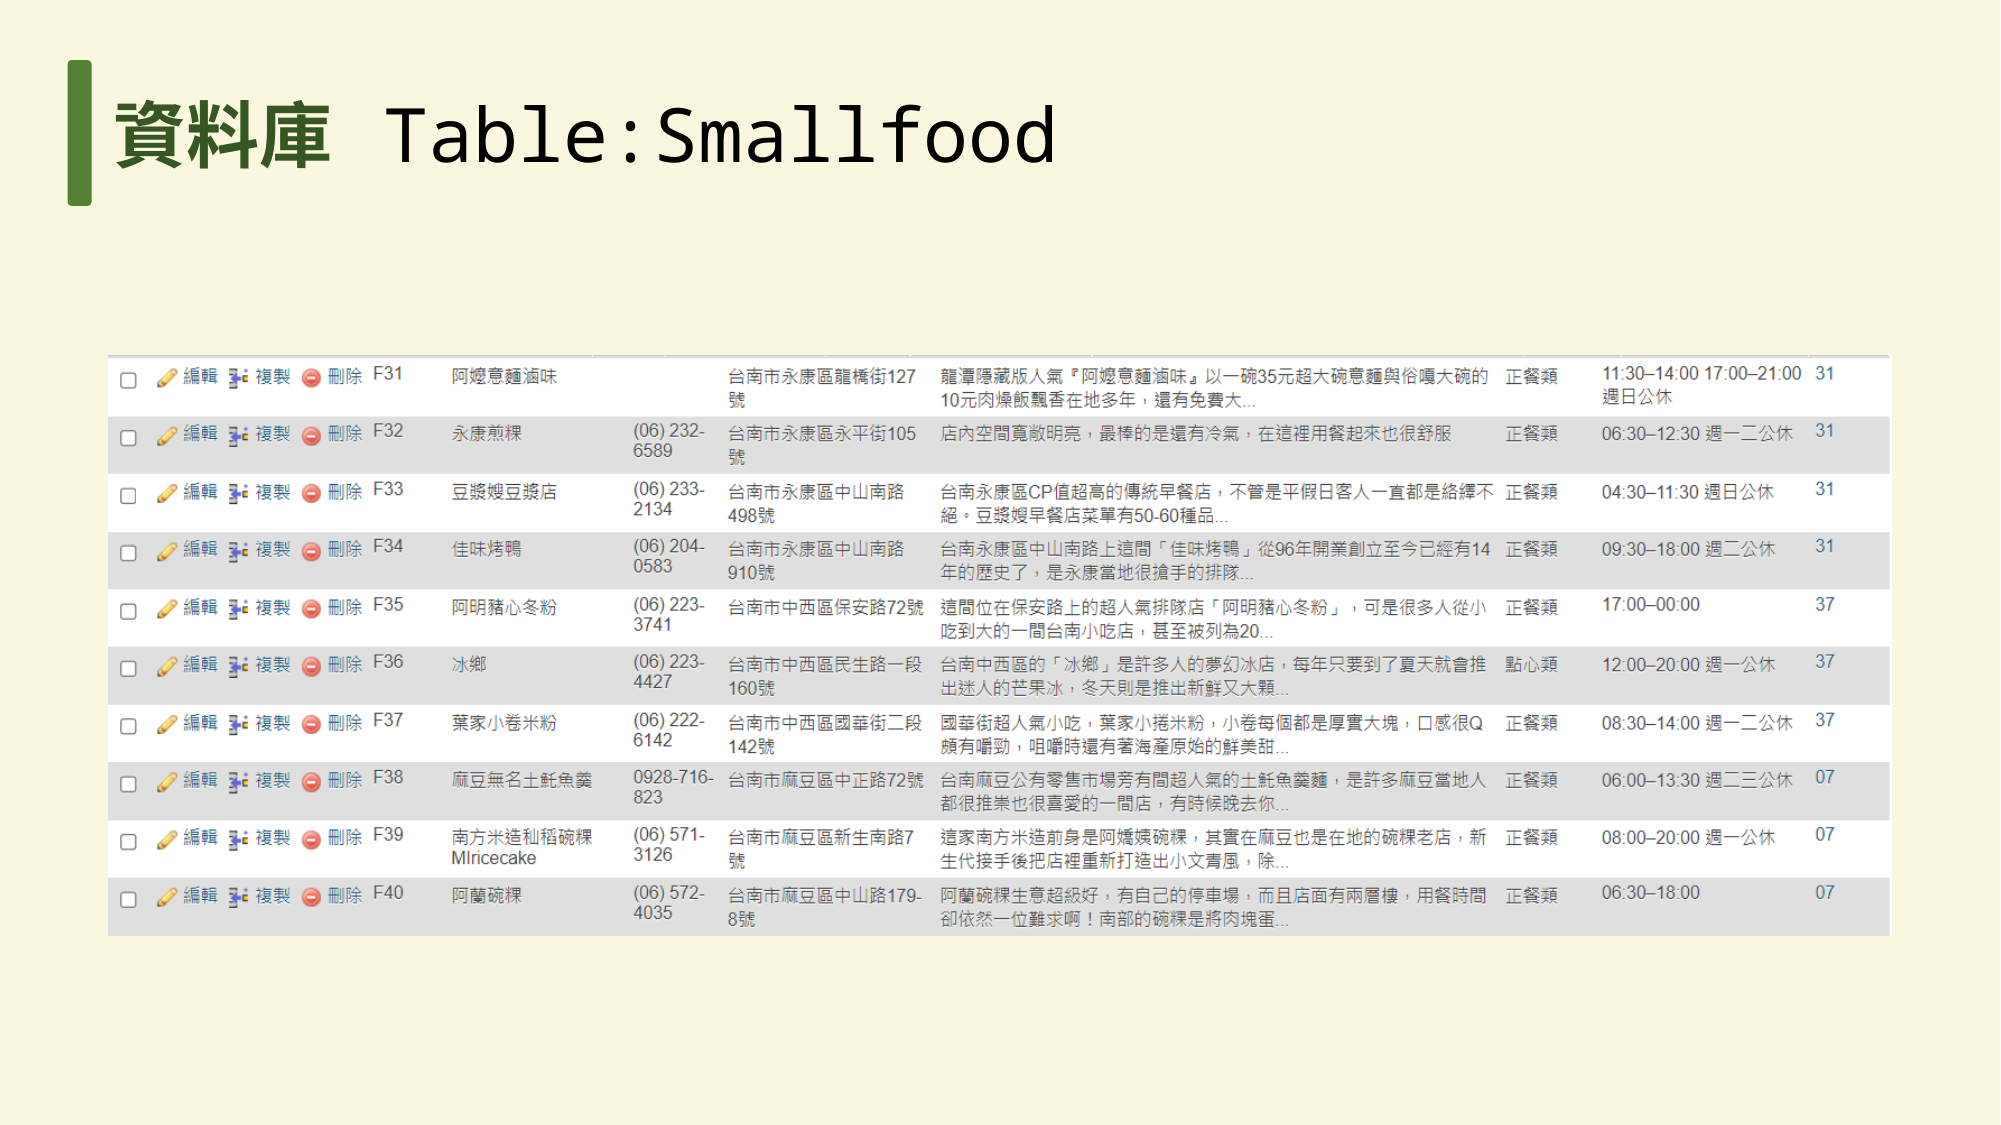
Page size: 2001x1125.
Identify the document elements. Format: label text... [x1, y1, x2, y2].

text_box 資料庫 Table:Smallfood [99, 79, 1074, 185]
picture [108, 355, 1892, 936]
text_box [66, 59, 93, 207]
